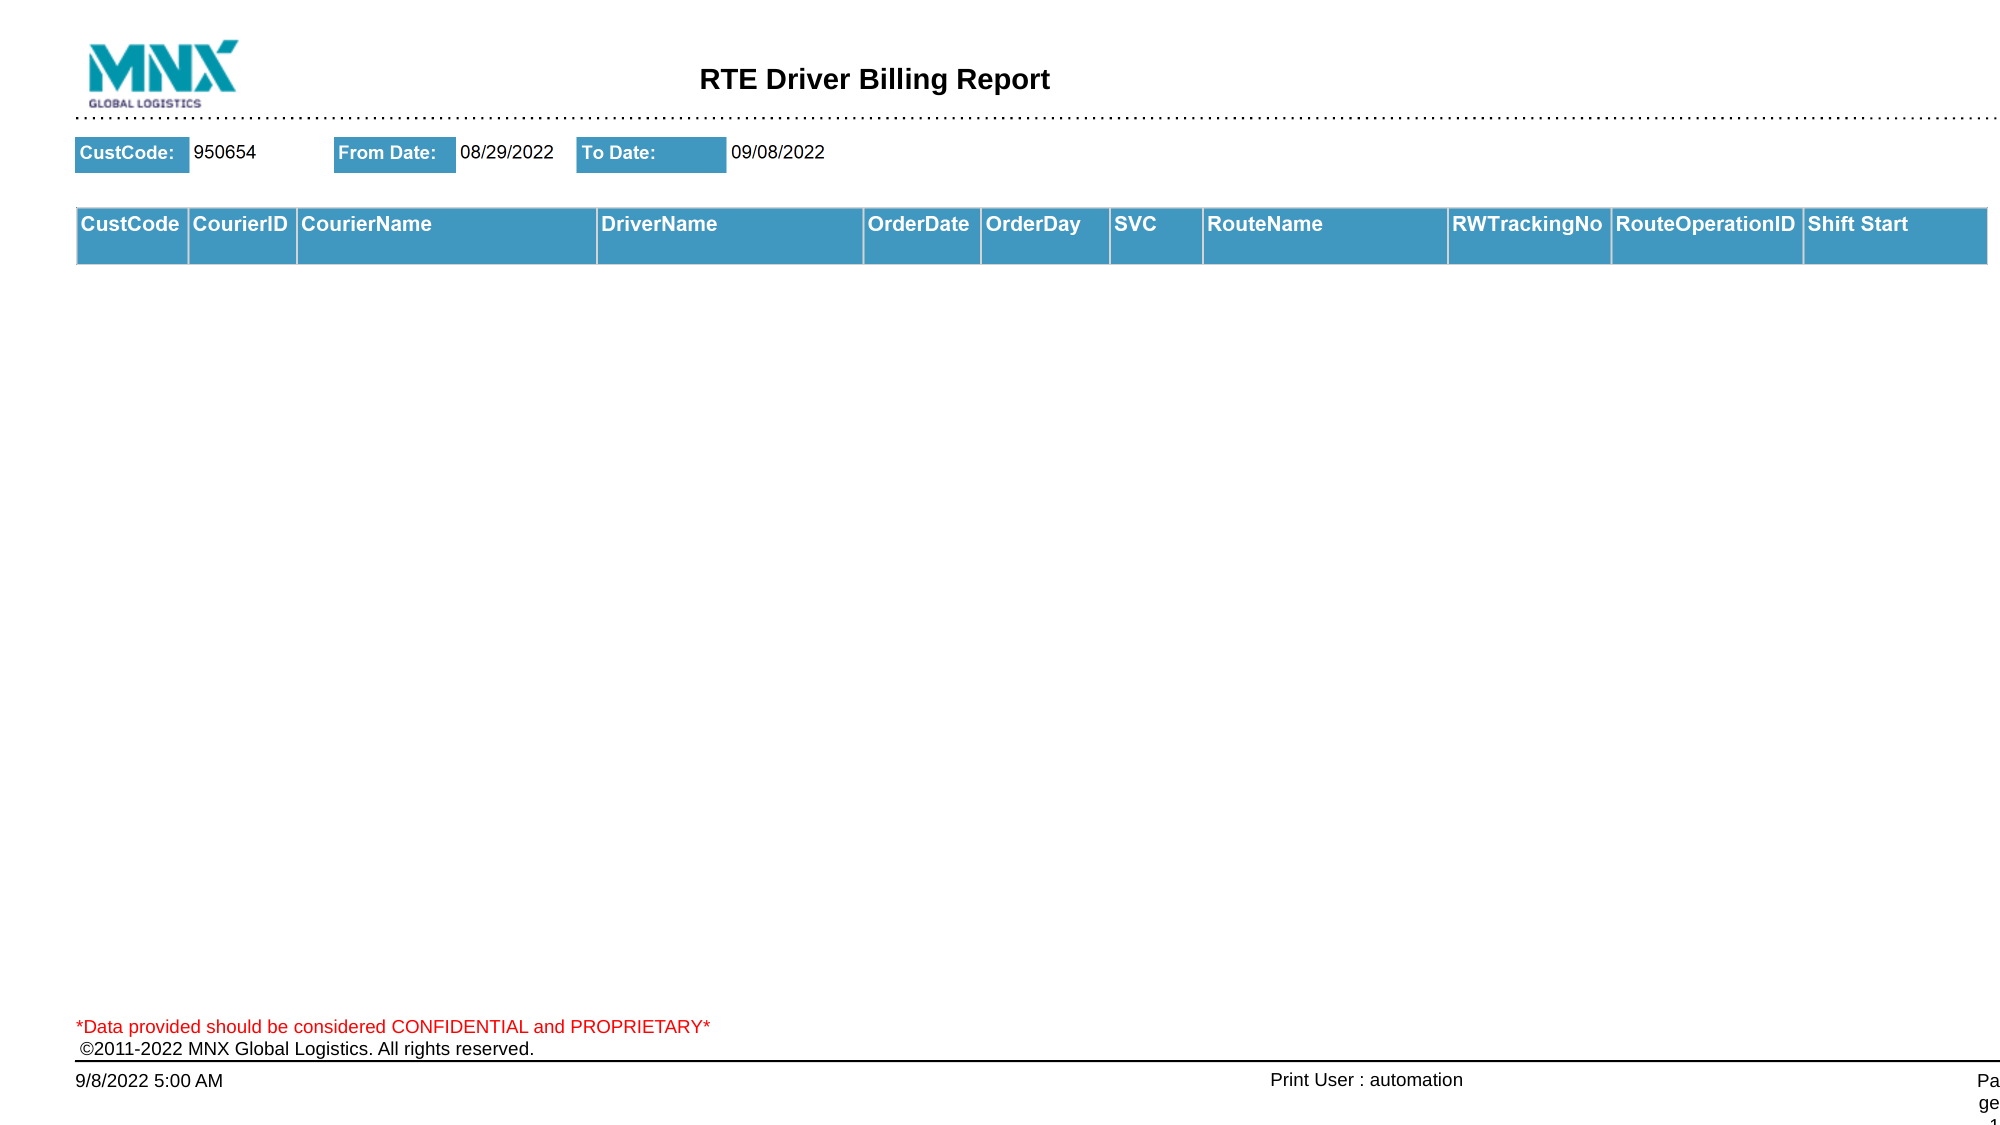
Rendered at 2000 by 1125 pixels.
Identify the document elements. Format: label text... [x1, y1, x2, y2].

text_box 9/8/2022 5:00 AM [75, 1068, 374, 1088]
text_box Print User : automation [1163, 1067, 1570, 1088]
text_box *Data provided should be considered CONFIDENTIAL and PROPRIETARY* [76, 1014, 1771, 1036]
text_box Page 1 of 2 [1974, 1068, 2000, 1088]
picture [75, 207, 1988, 266]
picture [75, 37, 286, 110]
picture [74, 137, 877, 174]
text_box ©2011-2022 MNX Global Logistics. All rights reserved. [75, 1036, 1770, 1058]
text_box RTE Driver Billing Report [490, 56, 1260, 99]
